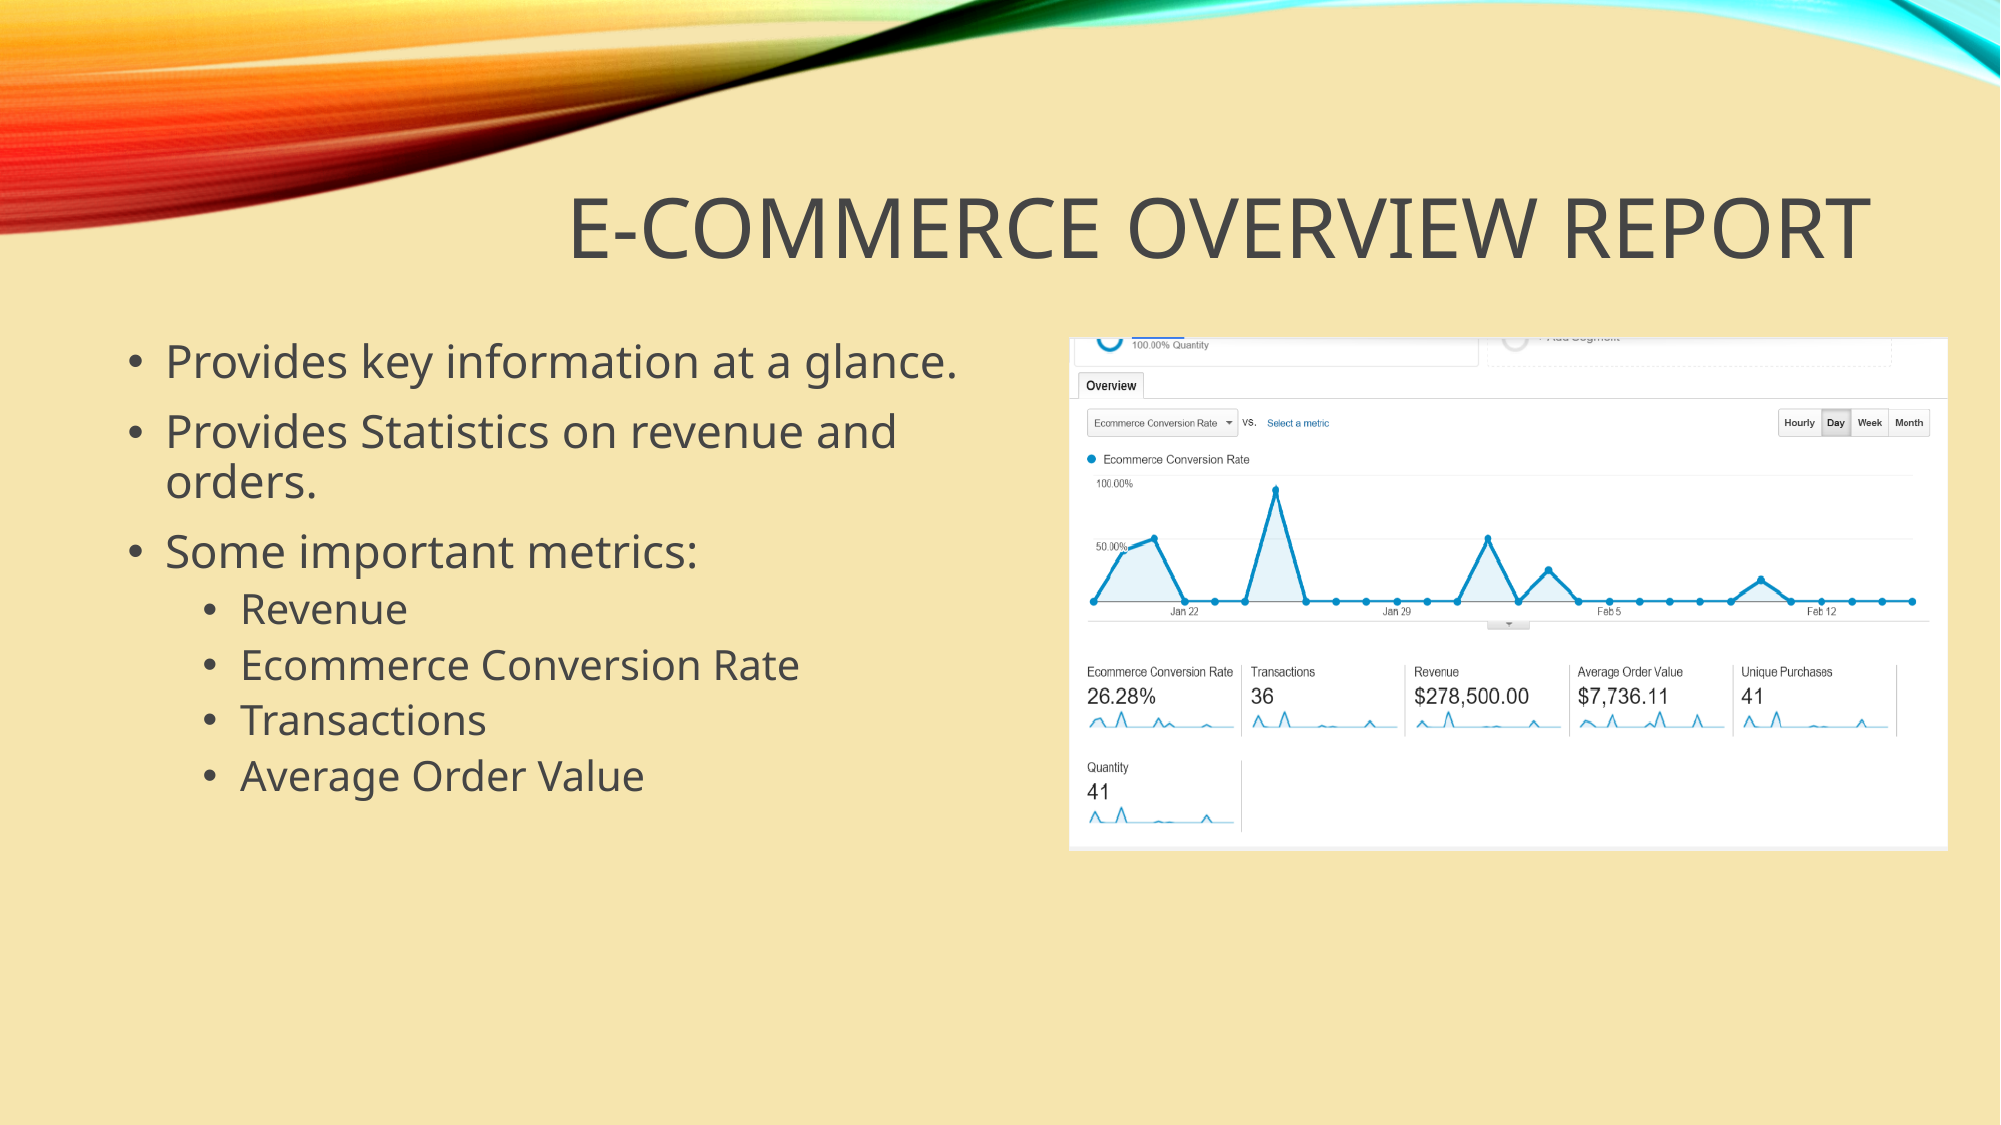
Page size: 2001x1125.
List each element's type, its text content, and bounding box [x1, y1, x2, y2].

picture [0, 0, 2000, 237]
list Provides key information at a glance. Provides Statistics on revenue and orders. Some important metrics: Revenue Ecommerce Conversion Rate Transactions Average Order Value [112, 331, 1069, 992]
picture [1068, 337, 1949, 851]
title E-Commerce OVERVIEW REPORT [474, 125, 1888, 337]
